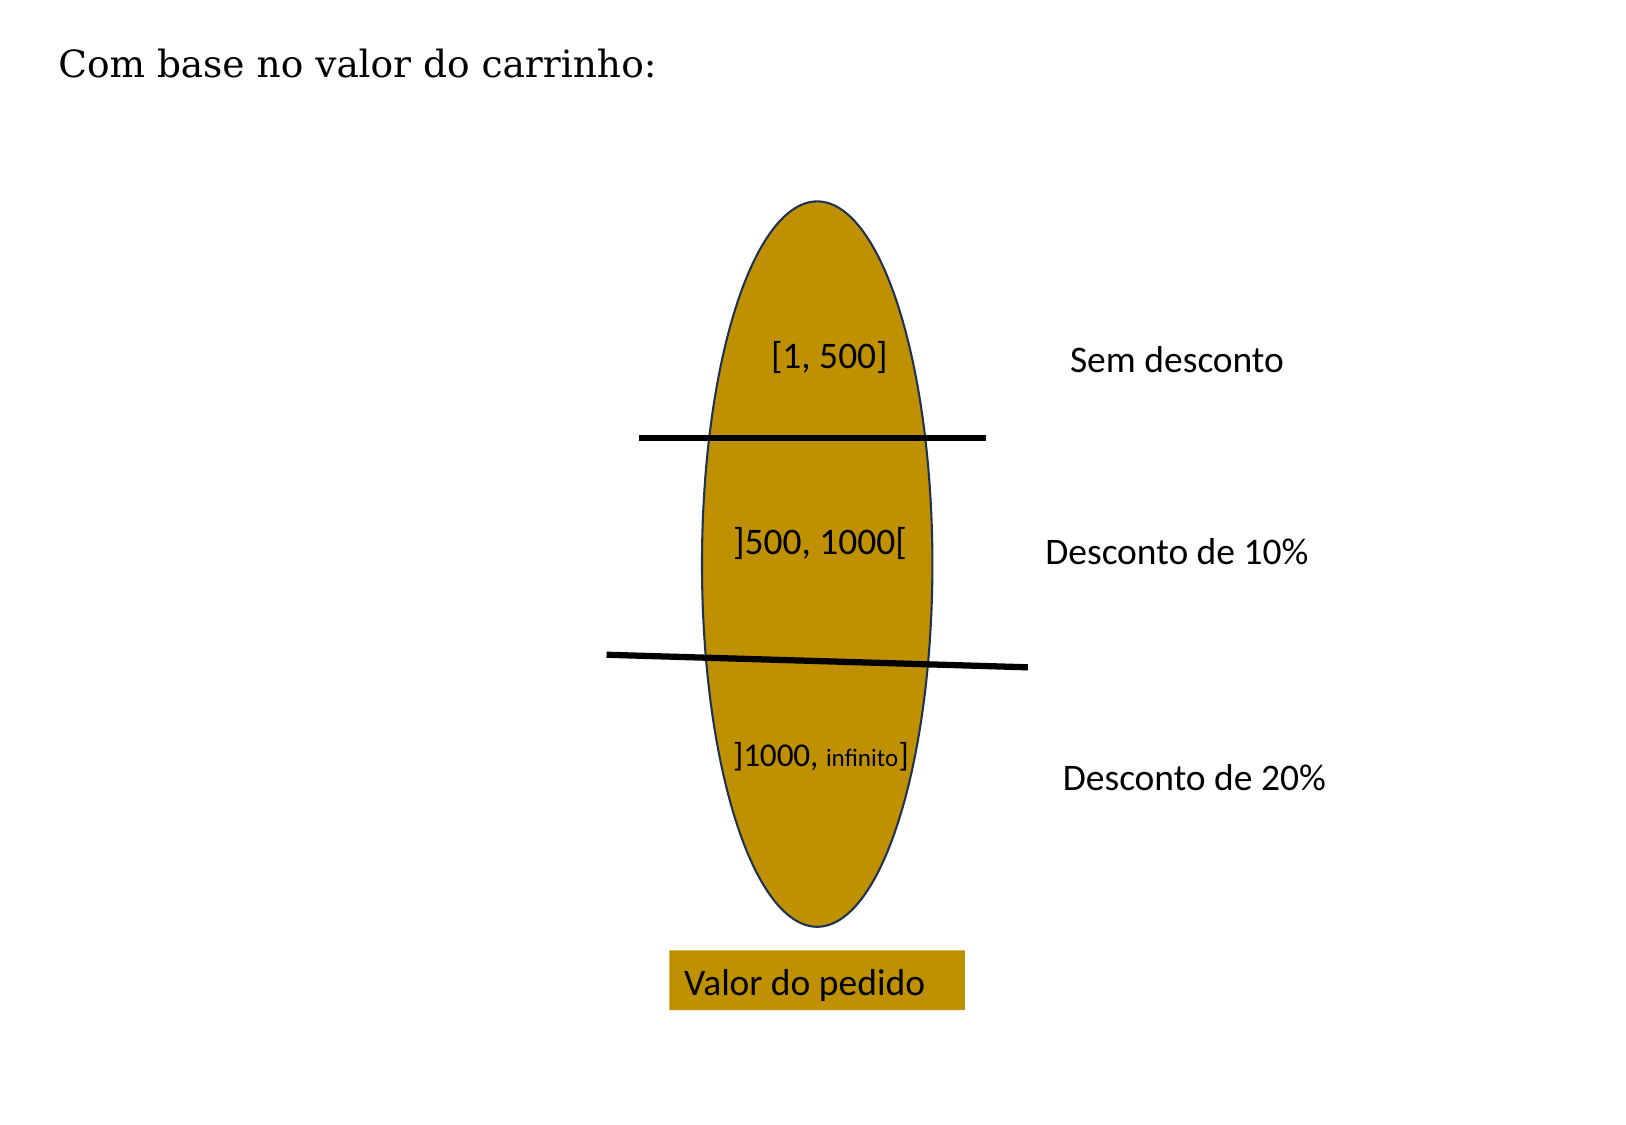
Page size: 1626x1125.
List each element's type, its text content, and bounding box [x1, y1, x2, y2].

text_box Desconto de 20% [1048, 745, 1342, 806]
text_box Sem desconto [1055, 328, 1300, 388]
text_box Com base no valor do carrinho: [43, 32, 857, 93]
text_box Desconto de 10% [1030, 519, 1324, 580]
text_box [606, 201, 1028, 1011]
